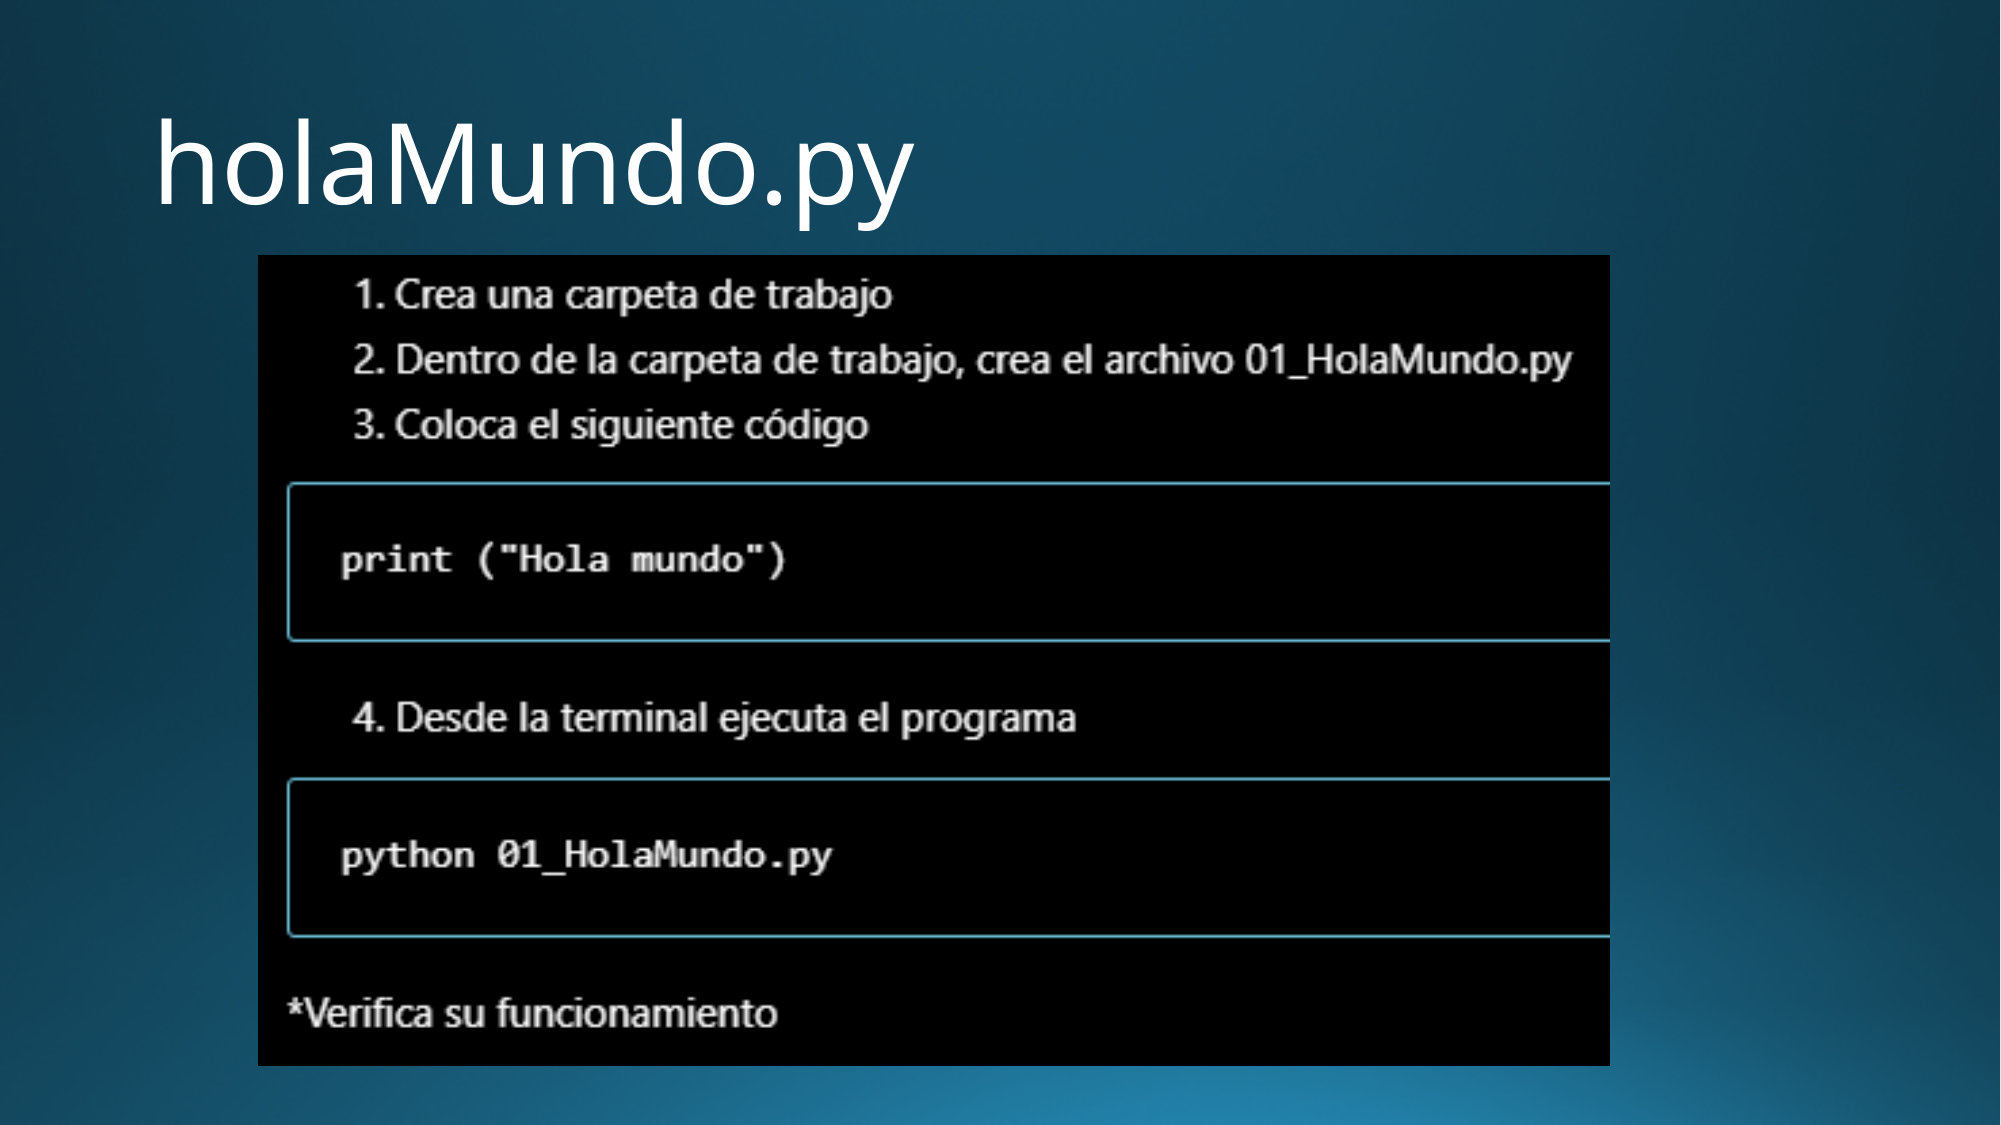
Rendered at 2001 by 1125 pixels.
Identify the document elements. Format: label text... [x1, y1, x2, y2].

title holaMundo.py [137, 59, 1863, 278]
picture [0, 0, 2001, 1125]
